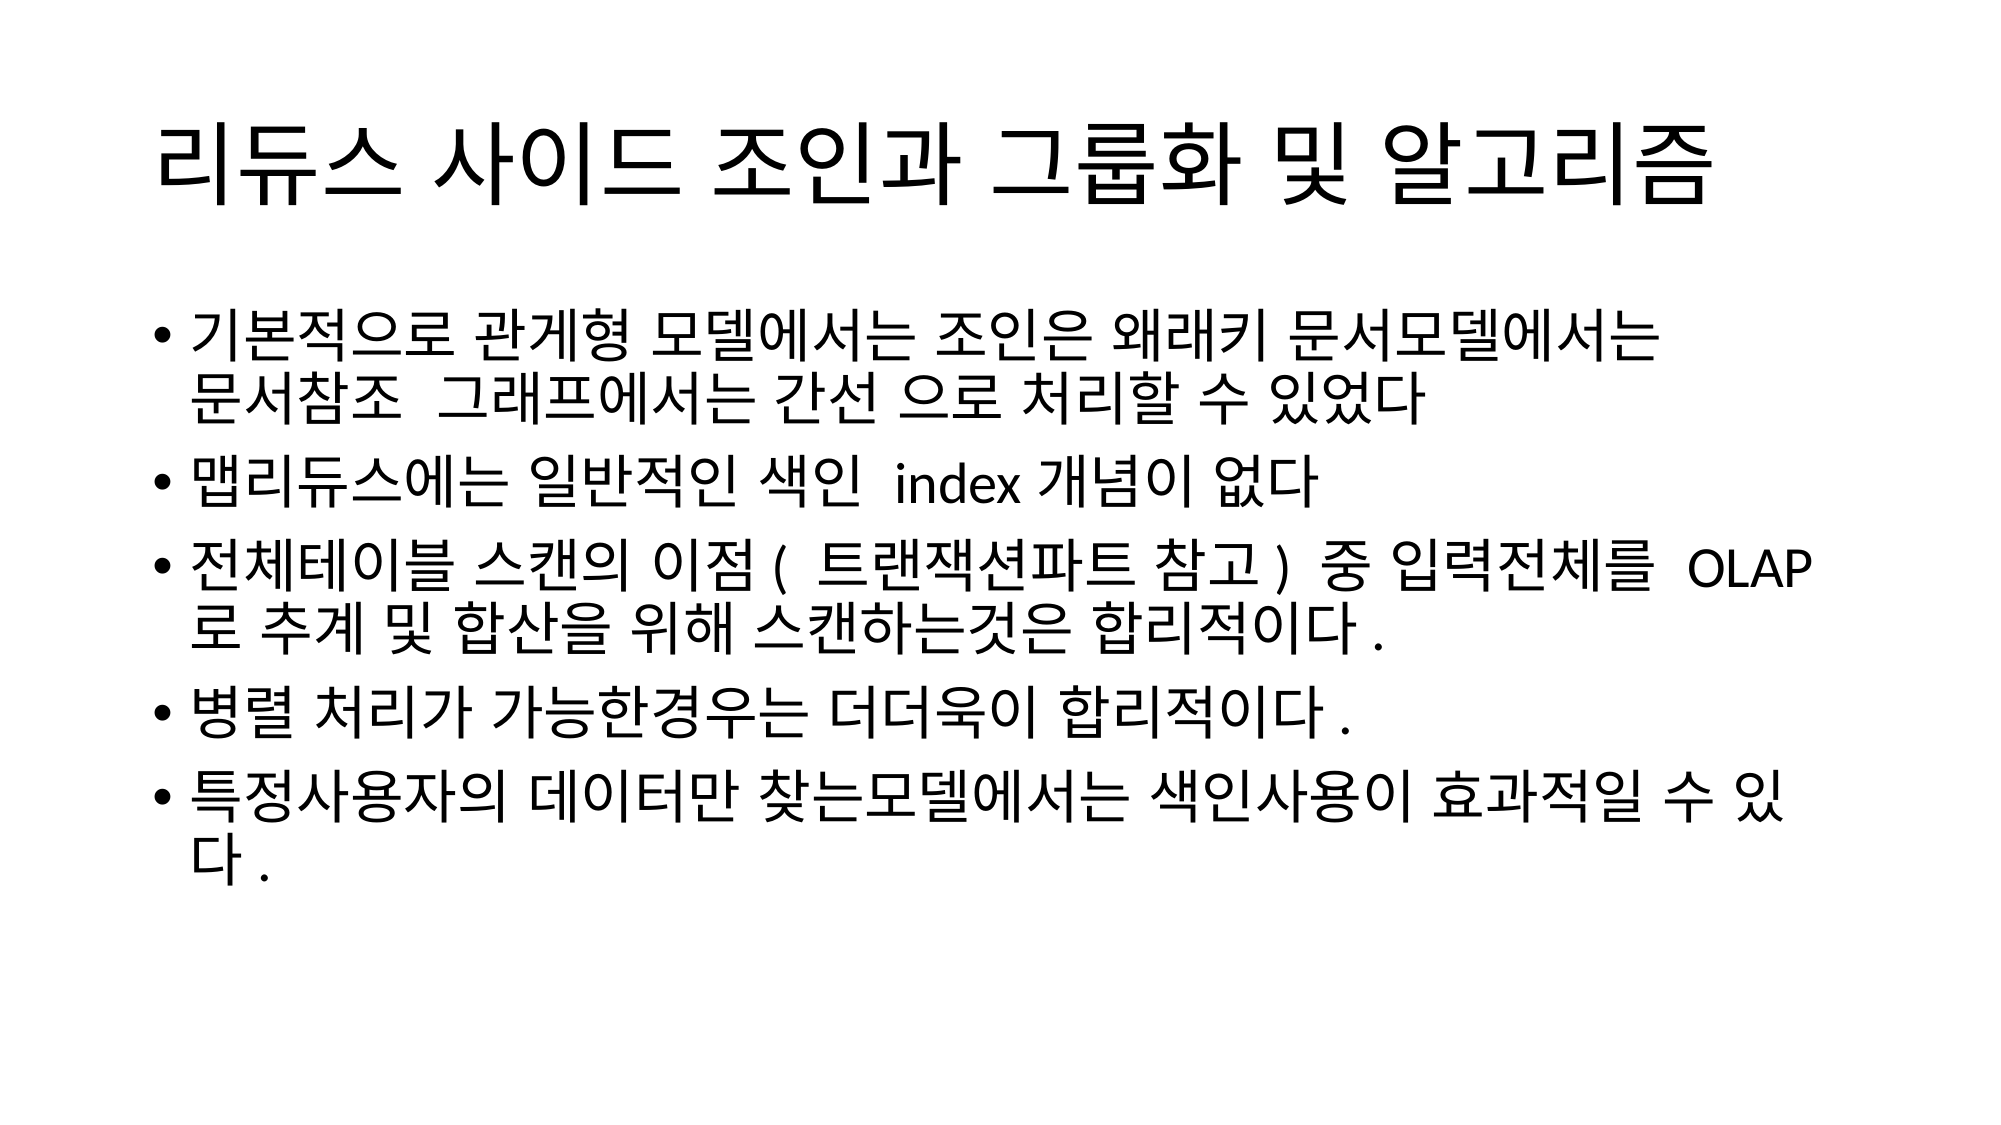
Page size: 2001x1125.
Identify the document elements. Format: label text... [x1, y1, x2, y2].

title 리듀스 사이드 조인과 그룹화 및 알고리즘 [137, 59, 1863, 278]
list 기본적으로 관게형 모델에서는 조인은 왜래키 문서모델에서는 문서참조 그래프에서는 간선 으로 처리할 수 있었다 맵리듀스에는 일반적인 색인 index개념이 없다 전체테이블 스캔의 이점( 트랜잭션파트 참고) 중 입력전체를 OLAP로 추계 및 합산을 위해 스캔하는것은 합리적이다. 병렬 처리가 가능한경우는 더더욱이 합리적이다. 특정사용자의 데이터만 찾는모델에서는 색인사용이 효과적일 수 있다. [137, 299, 1863, 1014]
